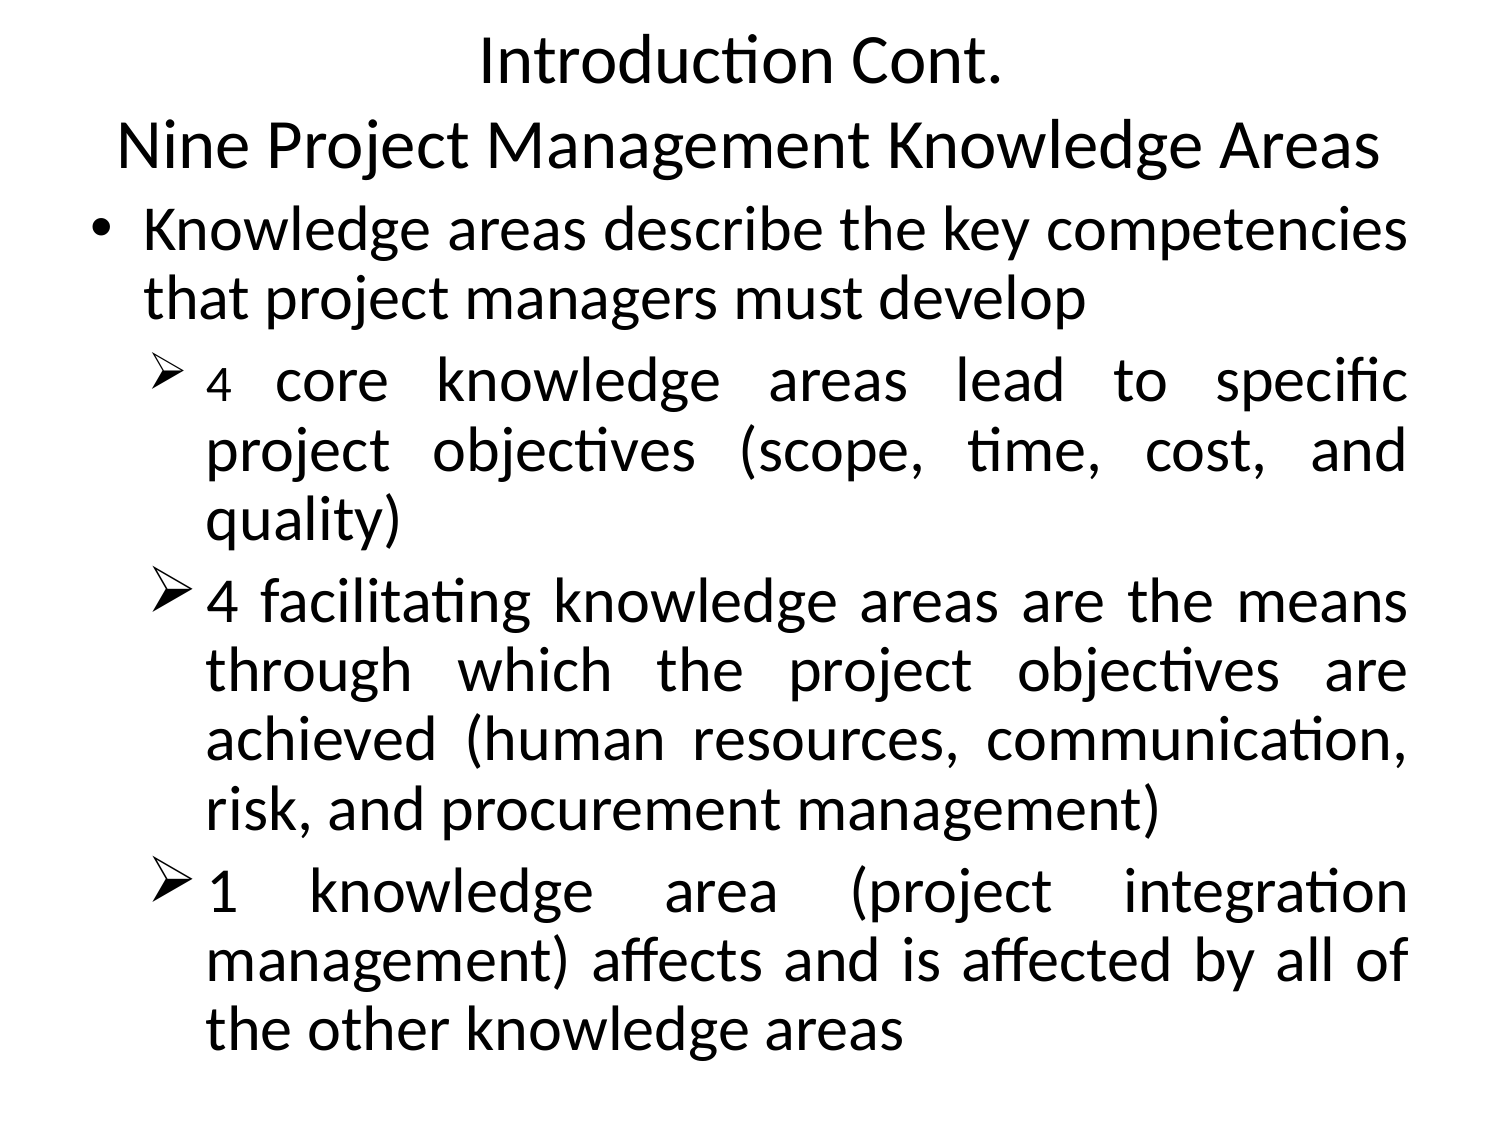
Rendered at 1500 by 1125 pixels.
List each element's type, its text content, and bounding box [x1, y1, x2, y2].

list Knowledge areas describe the key competencies that project managers must develop 4 core knowledge areas lead to specific project objectives (scope, time, cost, and quality) 4 facilitating knowledge areas are the means through which the project objectives are achieved (human resources, communication, risk, and procurement management) 1 knowledge area (project integration management) affects and is affected by all of the other knowledge areas [75, 187, 1425, 1125]
title Introduction Cont. Nine Project Management Knowledge Areas [75, 45, 1425, 150]
